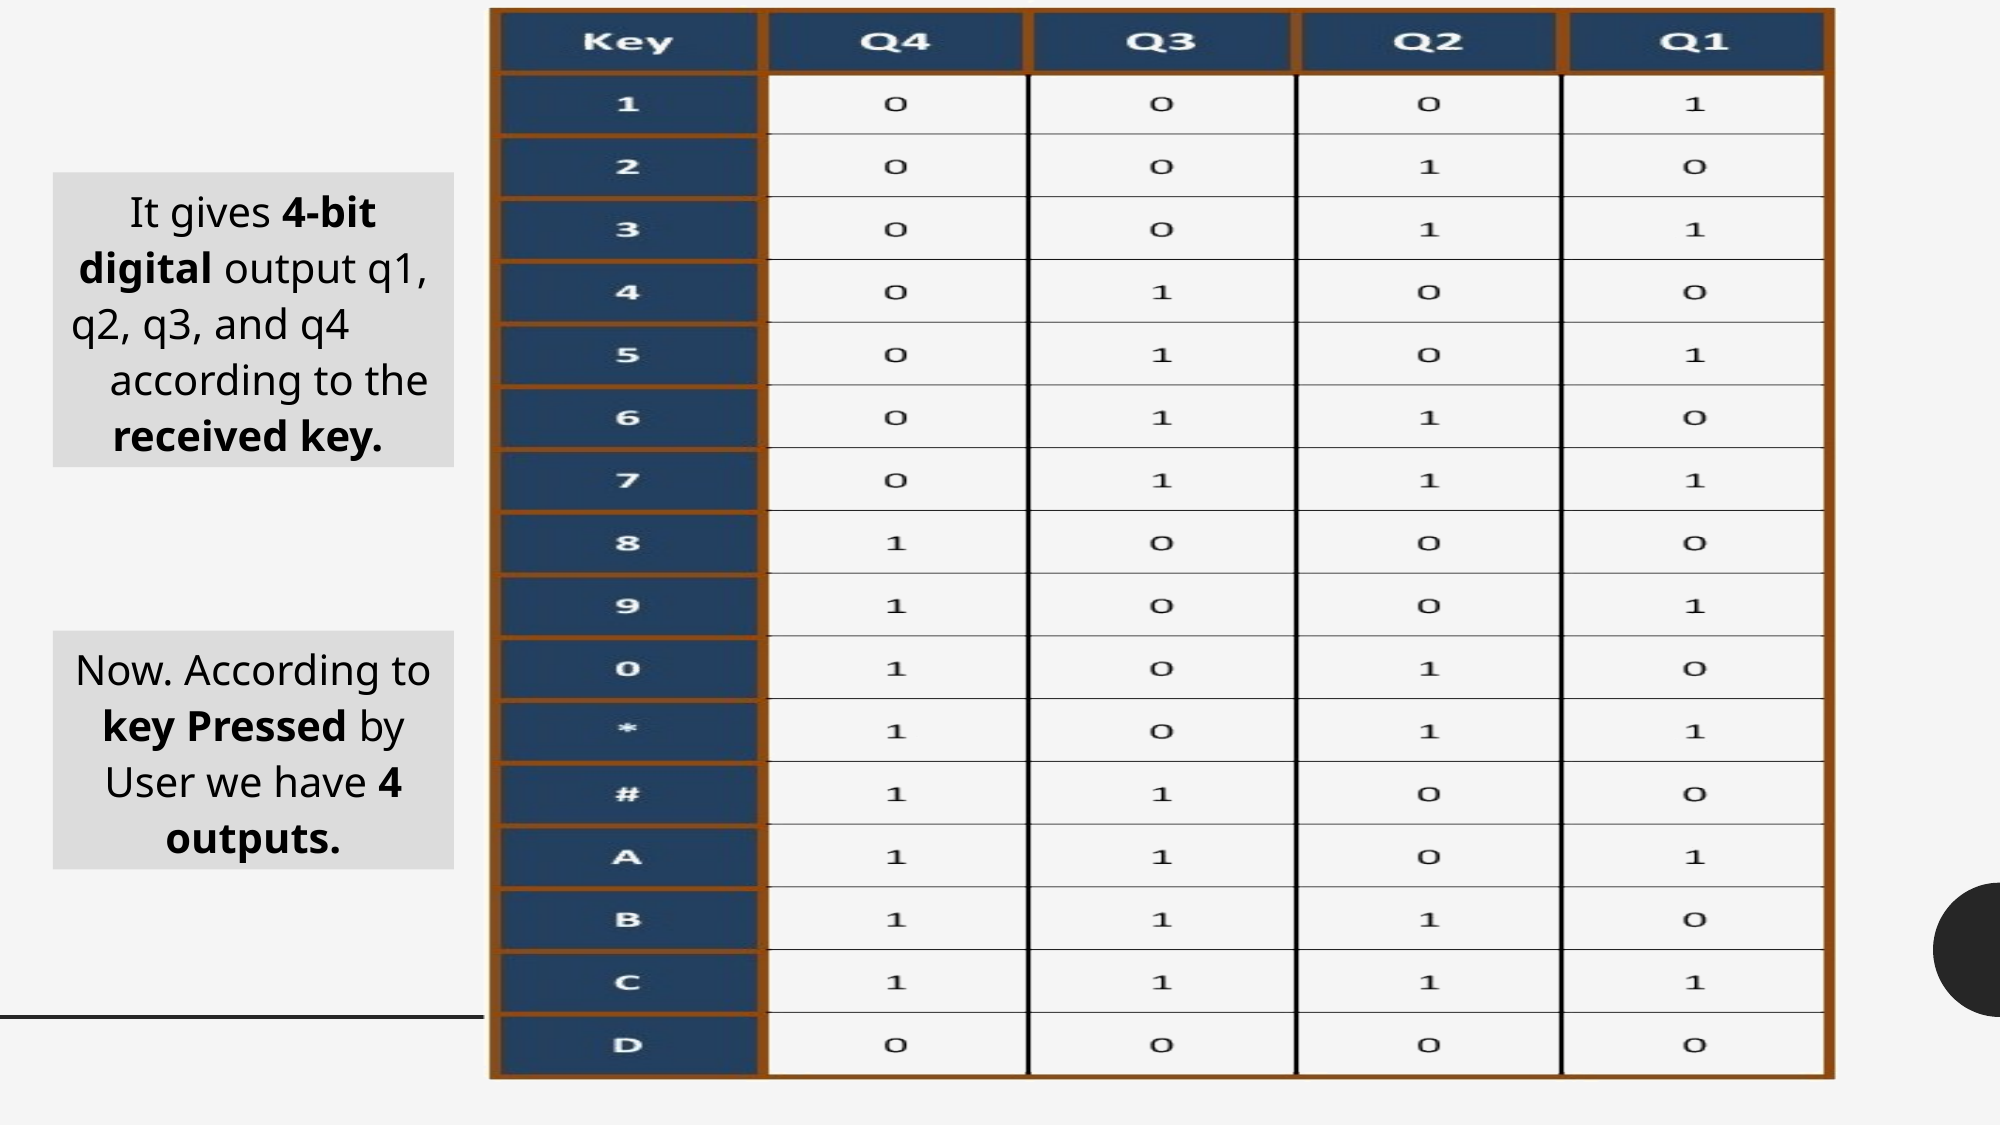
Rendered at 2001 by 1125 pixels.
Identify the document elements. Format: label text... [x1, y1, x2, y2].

text_box Now. According to key Pressed by User we have 4 outputs. [52, 630, 403, 870]
picture [403, 0, 1946, 1125]
text_box It gives 4-bit digital output q1, q2, q3, and q4 according to the received key. [52, 172, 403, 468]
